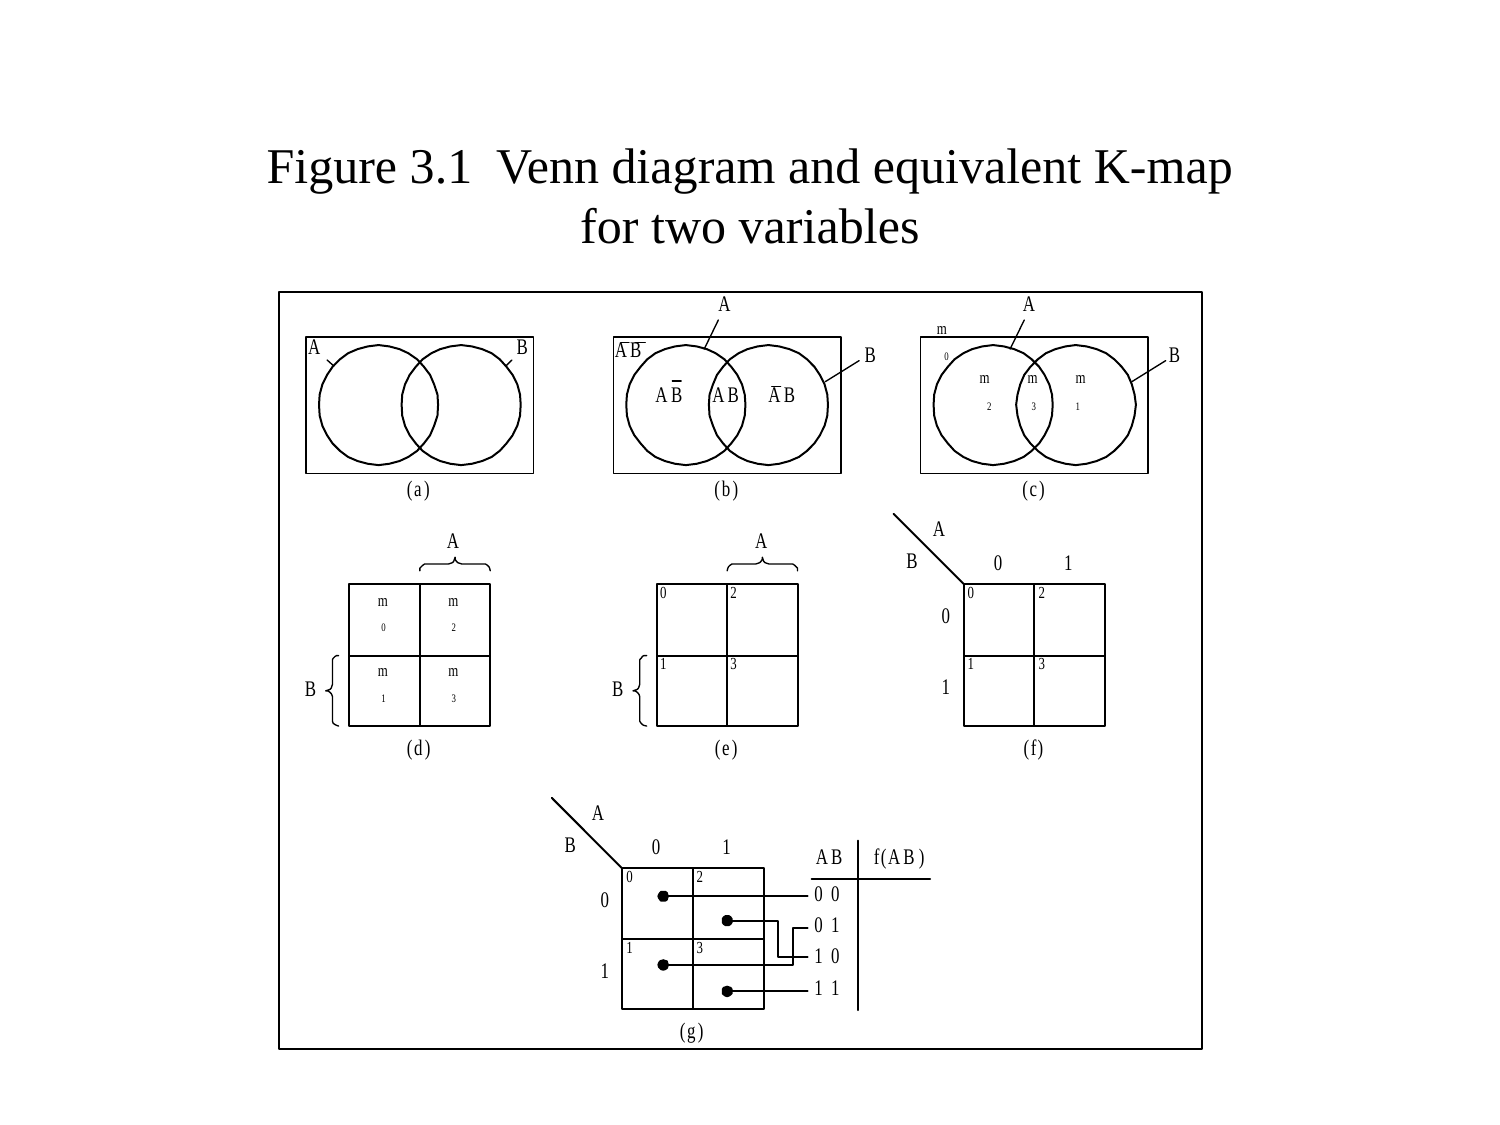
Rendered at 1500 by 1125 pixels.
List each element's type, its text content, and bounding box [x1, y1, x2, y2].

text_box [274, 287, 1207, 1053]
title Figure 3.1 Venn diagram and equivalent K-map for two variables [112, 99, 1388, 288]
